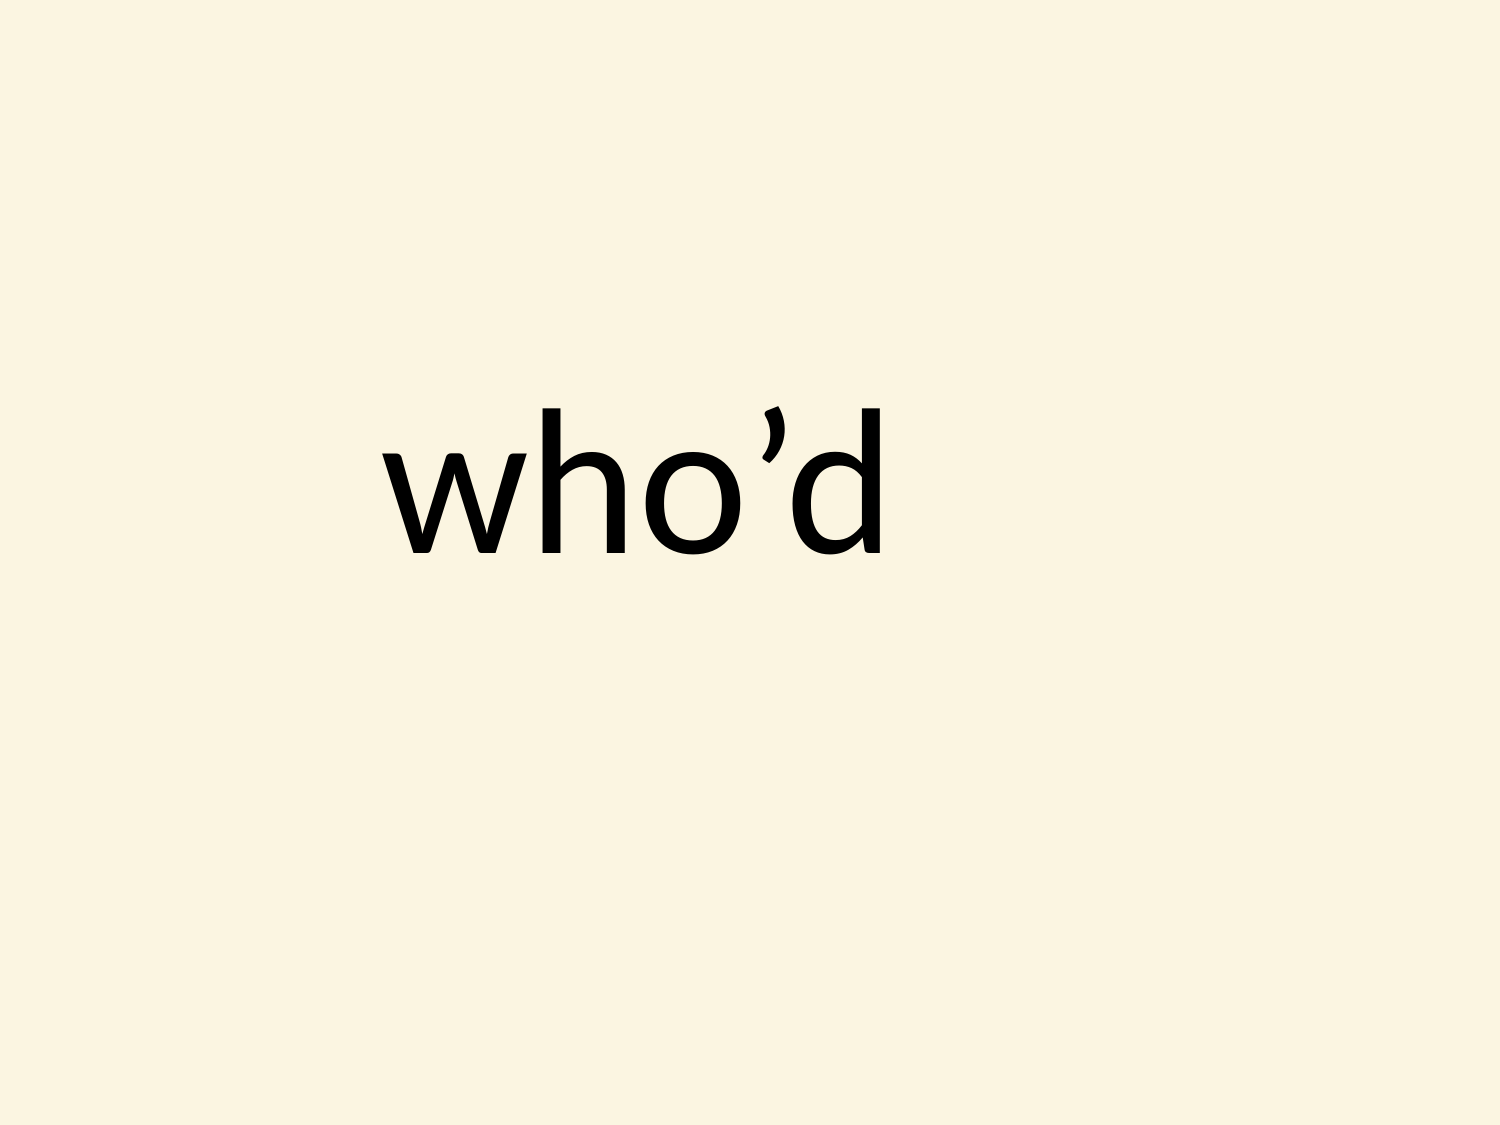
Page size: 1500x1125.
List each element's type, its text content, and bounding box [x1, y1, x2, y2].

title who’d [0, 349, 1276, 591]
